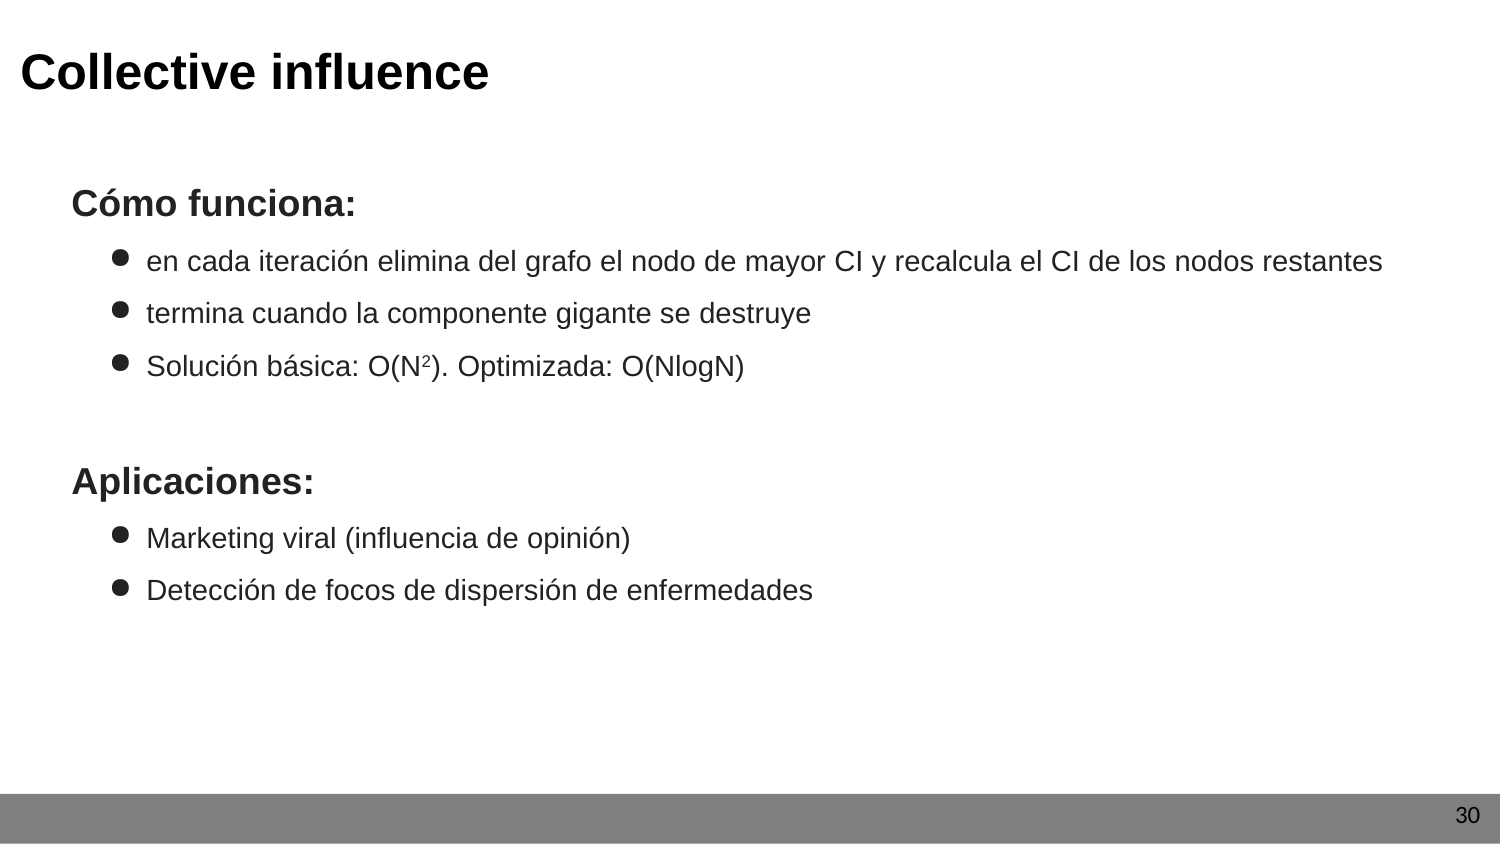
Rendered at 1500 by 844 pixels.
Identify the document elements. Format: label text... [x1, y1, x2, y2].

text_box [0, 793, 1500, 844]
text_box Cómo funciona: en cada iteración elimina del grafo el nodo de mayor CI y recalcula el CI de los nodos restantes termina cuando la componente gigante se destruye Solución básica: O(N2). Optimizada: O(NlogN) Aplicaciones: Marketing viral (influencia de opinión) Detección de focos de dispersión de enfermedades [56, 114, 1489, 756]
text_box ‹#› [1145, 791, 1496, 837]
text_box Collective influence [5, 31, 1207, 93]
